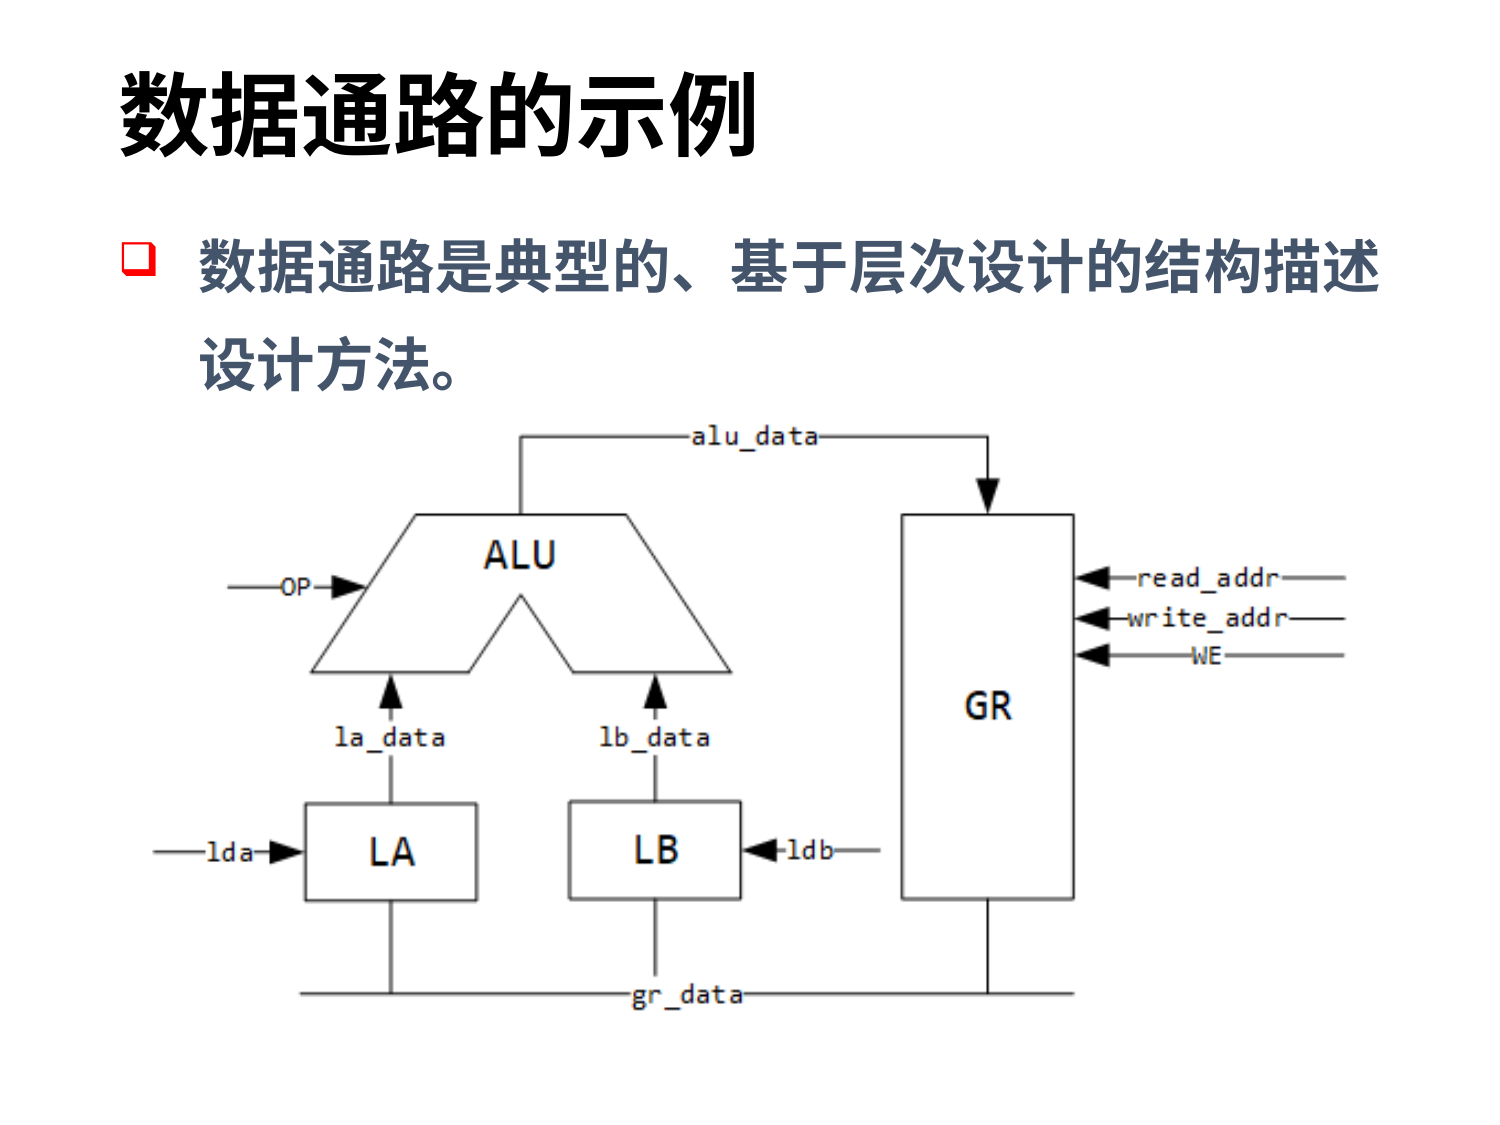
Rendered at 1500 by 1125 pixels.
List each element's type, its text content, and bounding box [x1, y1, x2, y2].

picture [150, 410, 1349, 1026]
list 数据通路是典型的、基于层次设计的结构描述设计方法。 [103, 195, 1397, 411]
title 数据通路的示例 [103, 44, 1397, 195]
